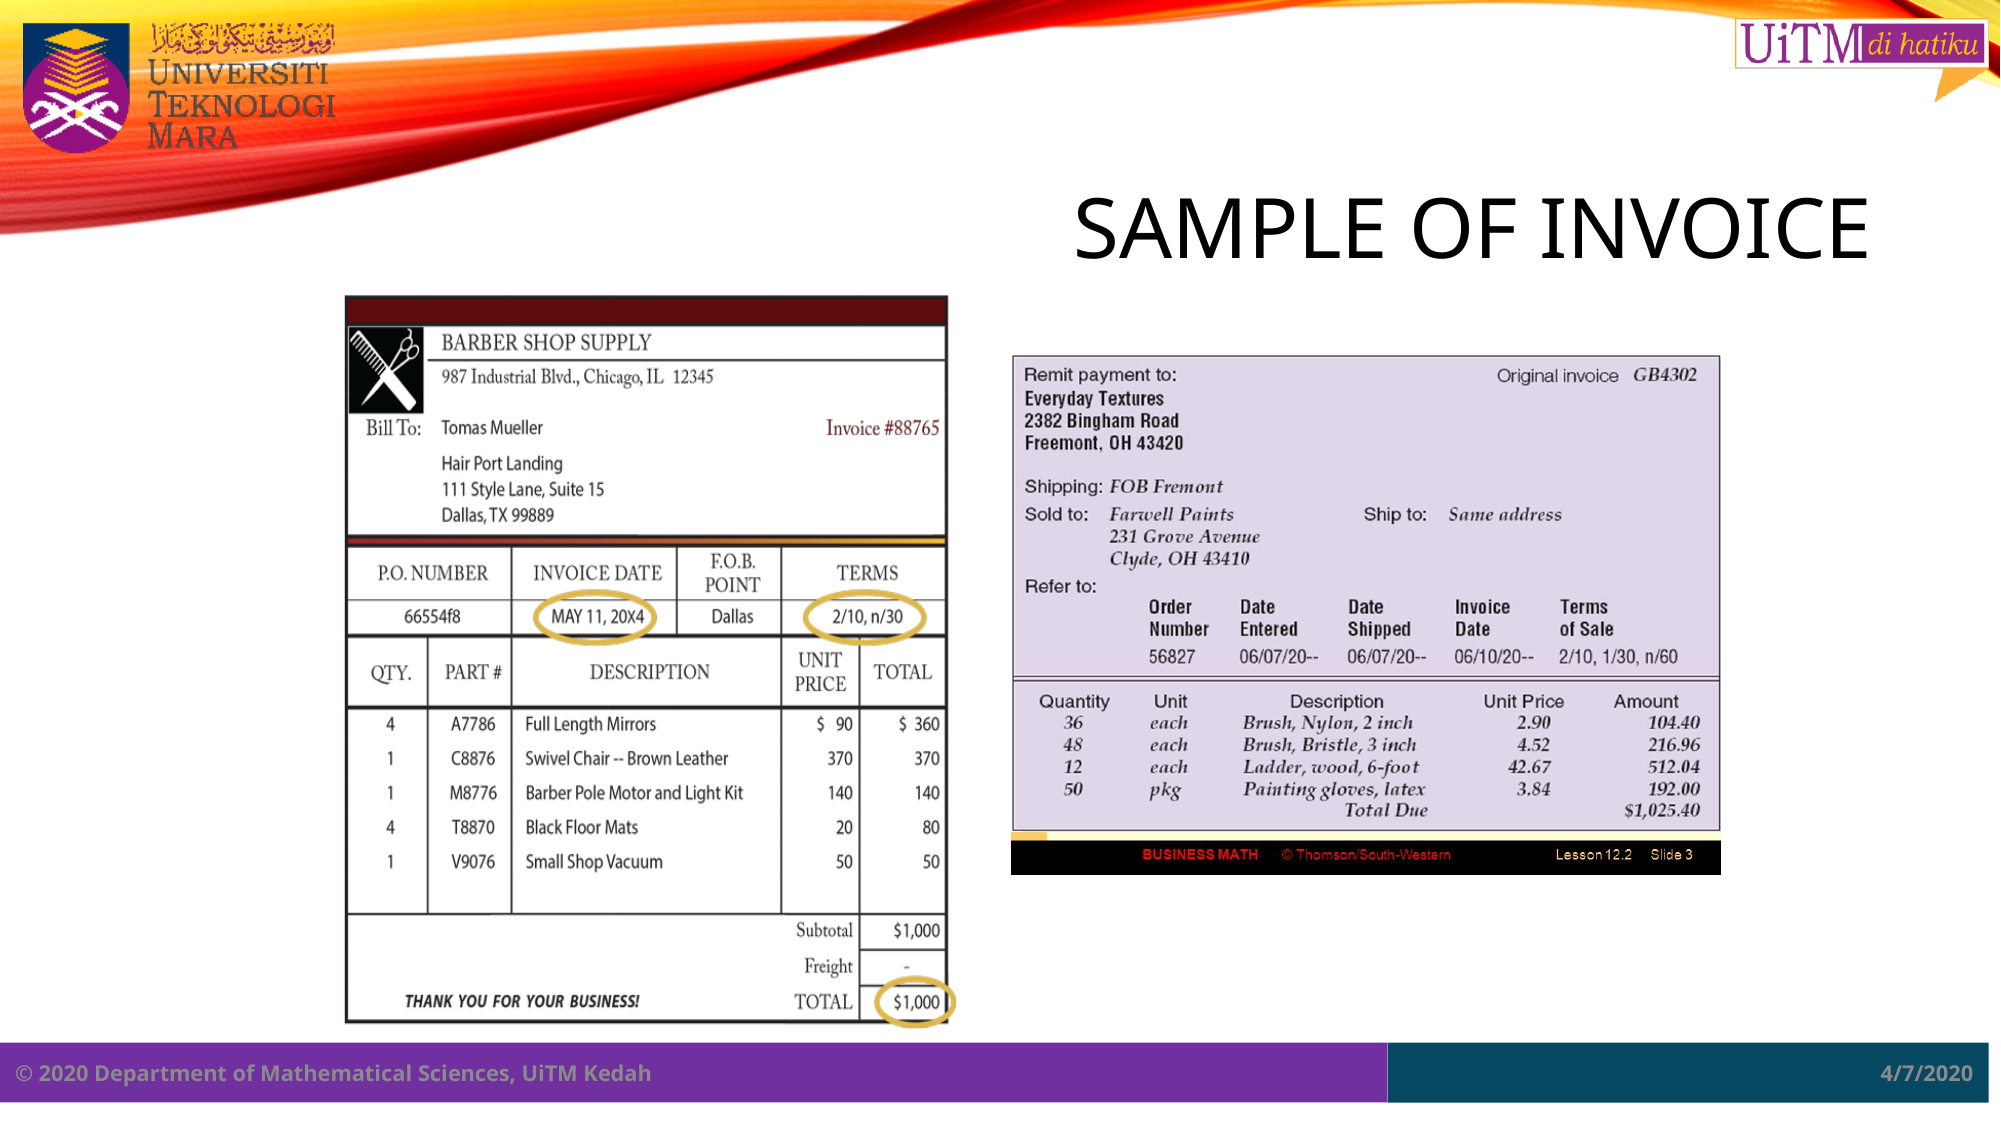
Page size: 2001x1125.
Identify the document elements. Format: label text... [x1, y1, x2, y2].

picture [0, 0, 2000, 237]
title SAMPLE OF INVOICE [474, 125, 1888, 338]
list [1011, 235, 1721, 994]
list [343, 260, 959, 1066]
